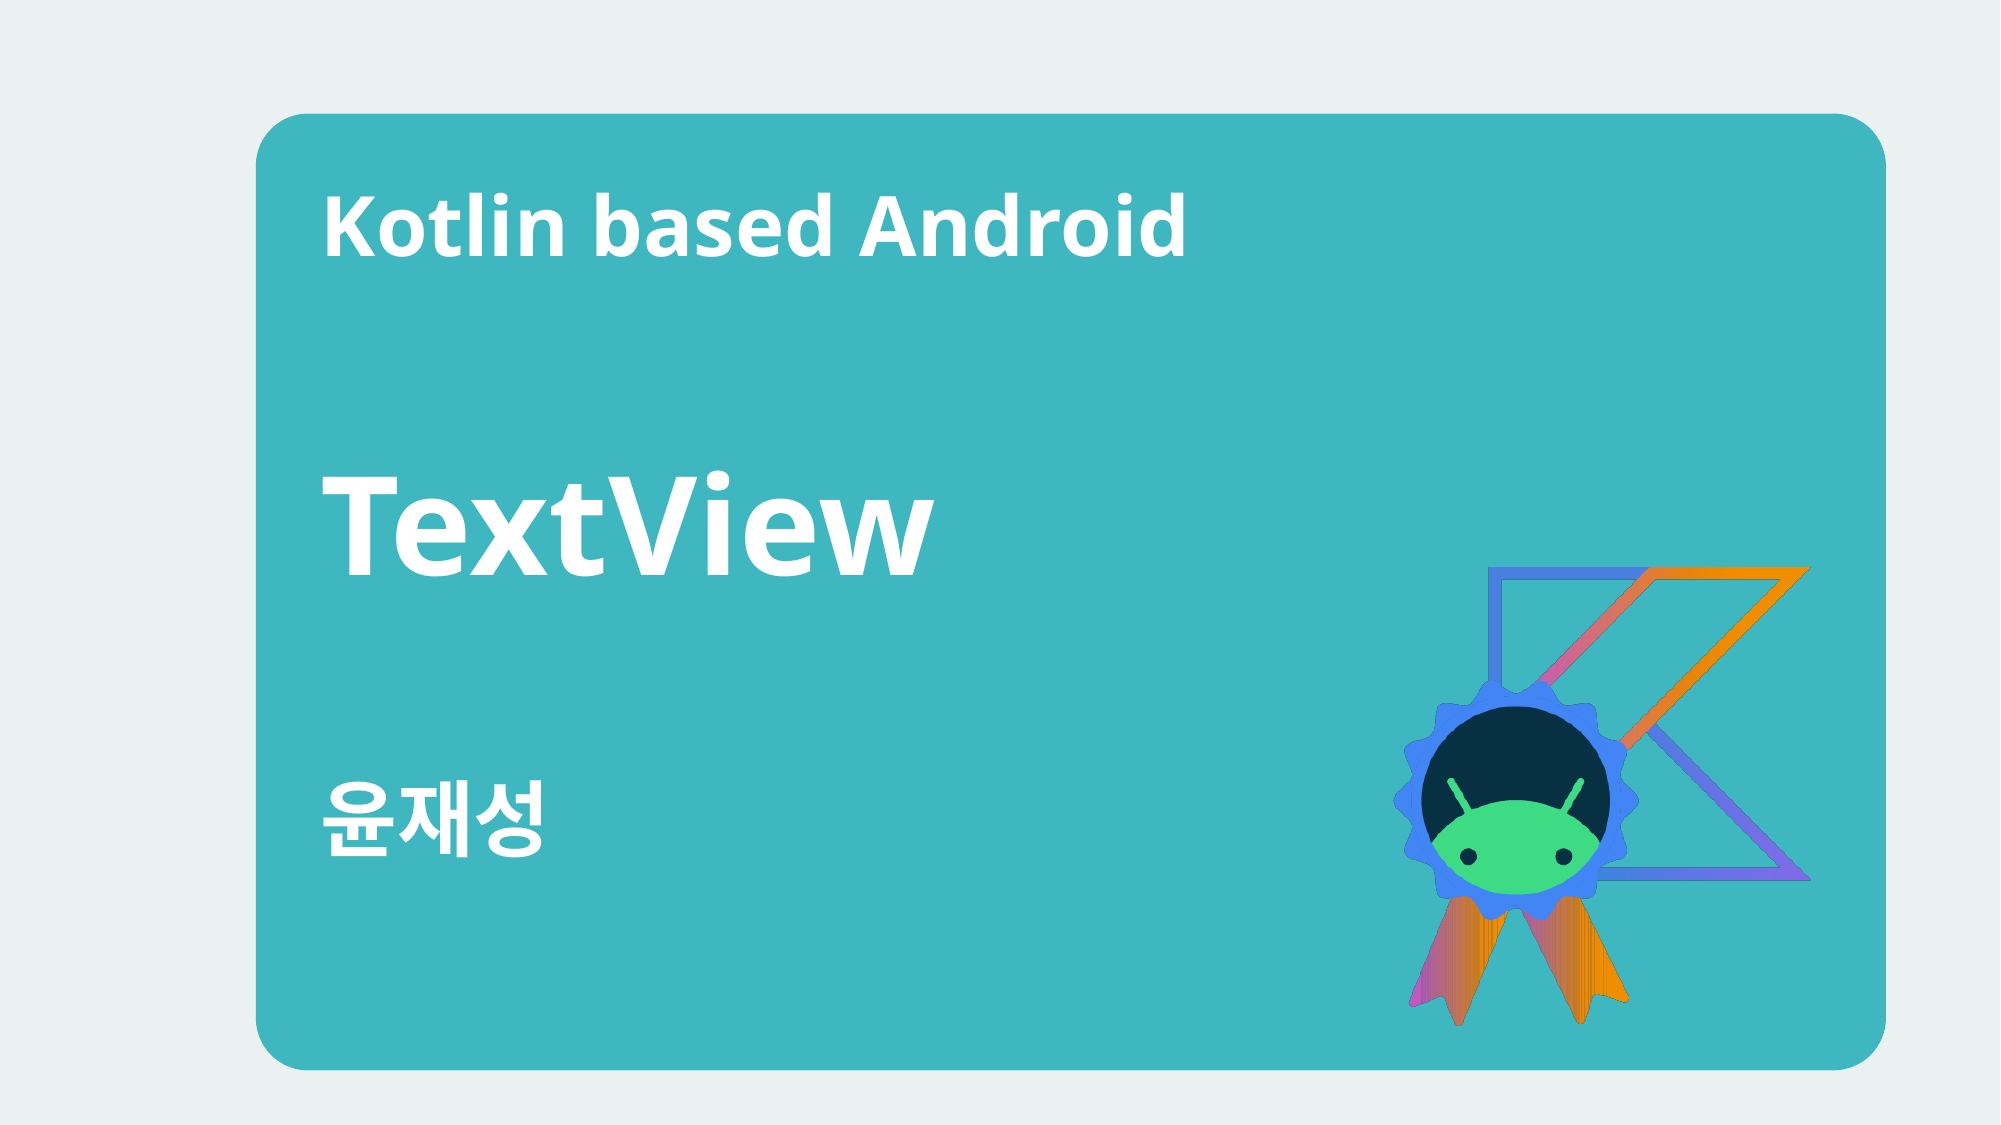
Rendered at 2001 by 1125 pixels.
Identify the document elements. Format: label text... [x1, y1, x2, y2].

text_box Kotlin based Android TextView 윤재성 [320, 172, 1821, 868]
picture [1387, 562, 1818, 1029]
text_box [0, 0, 2000, 1125]
text_box [254, 112, 1887, 1072]
